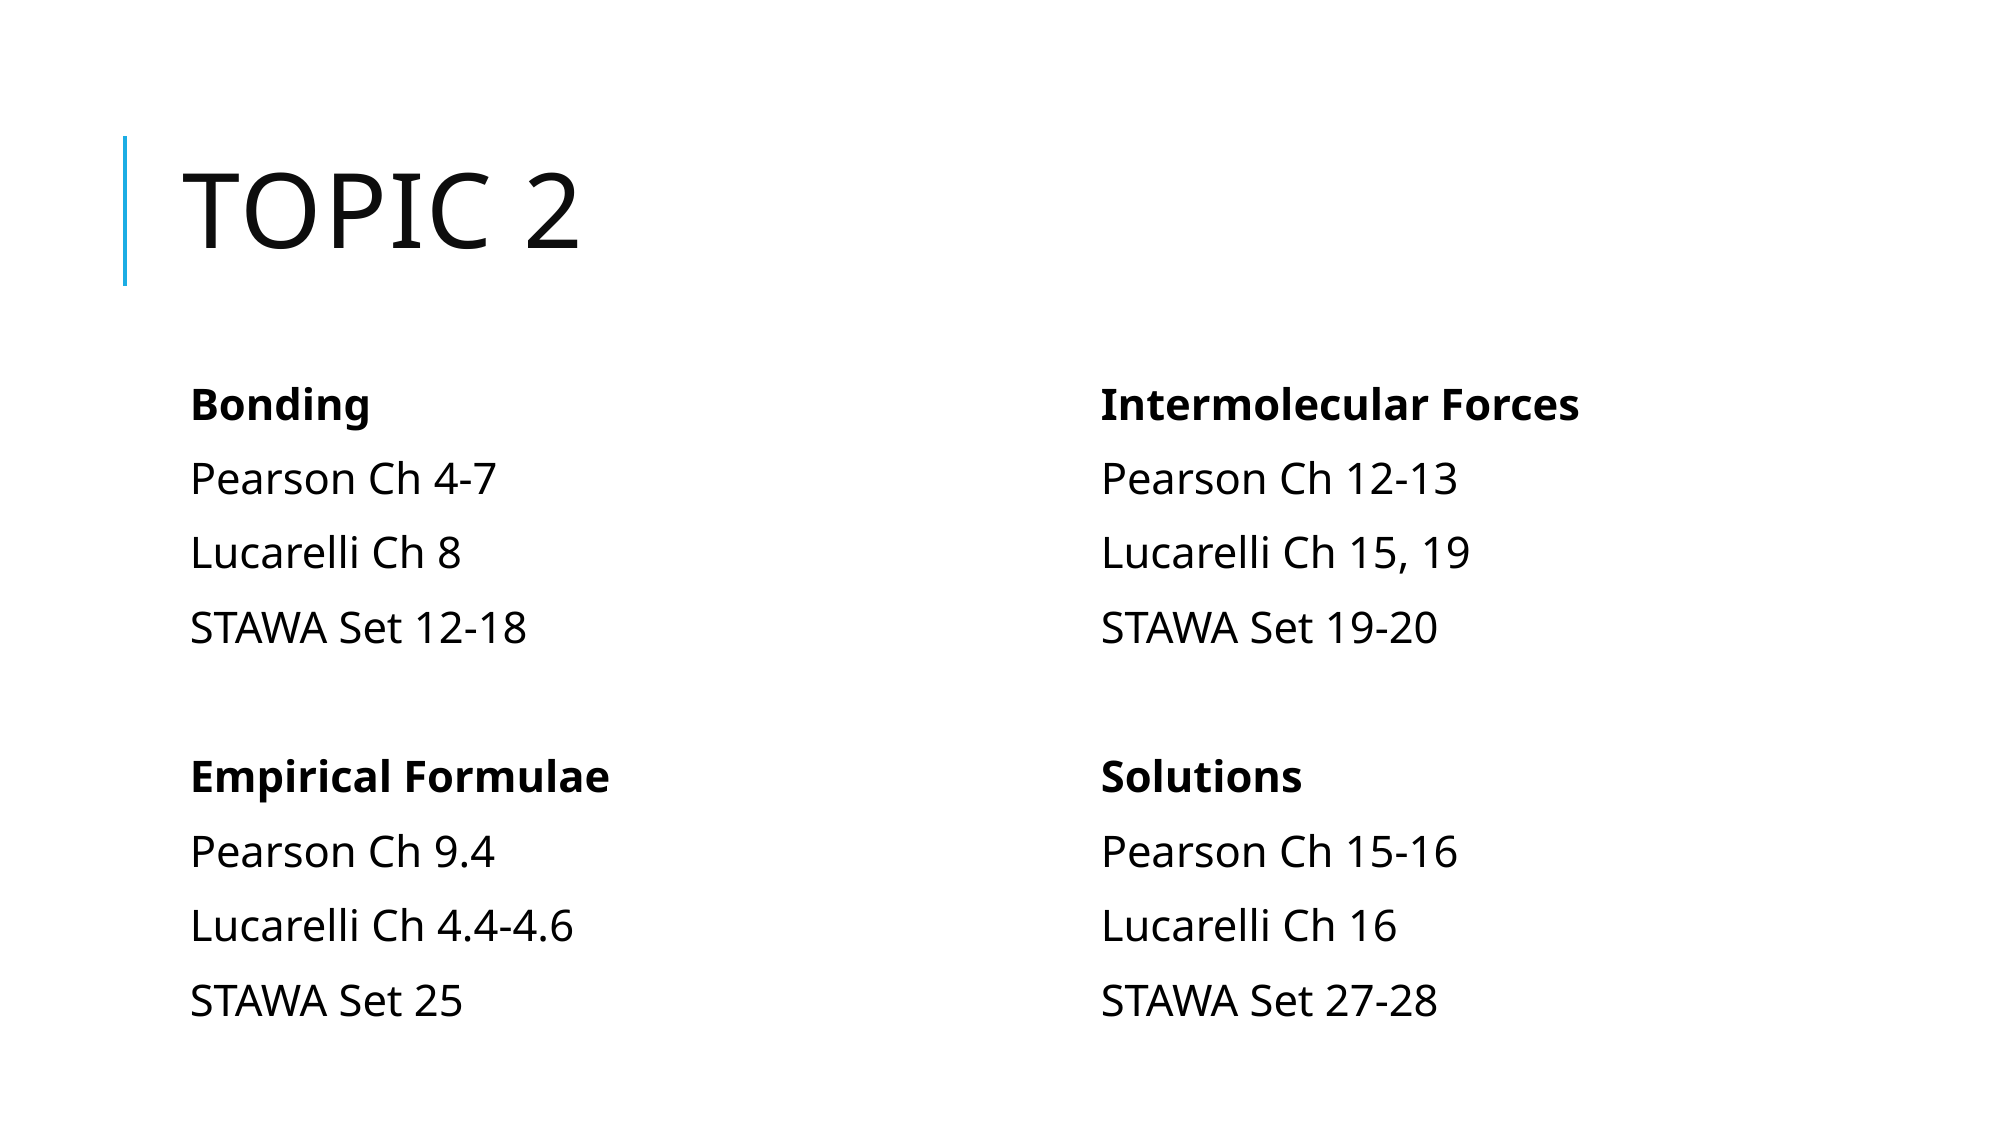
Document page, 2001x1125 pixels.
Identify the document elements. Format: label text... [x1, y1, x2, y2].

title Topic 2 [168, 96, 1763, 342]
list Bonding Pearson Ch 4-7 Lucarelli Ch 8 STAWA Set 12-18 Empirical Formulae Pearson Ch 9.4 Lucarelli Ch 4.4-4.6 STAWA Set 25 [168, 375, 799, 1035]
text_box Intermolecular Forces Pearson Ch 12-13 Lucarelli Ch 15, 19 STAWA Set 19-20 Solutions Pearson Ch 15-16 Lucarelli Ch 16 STAWA Set 27-28 [1079, 374, 1763, 1035]
